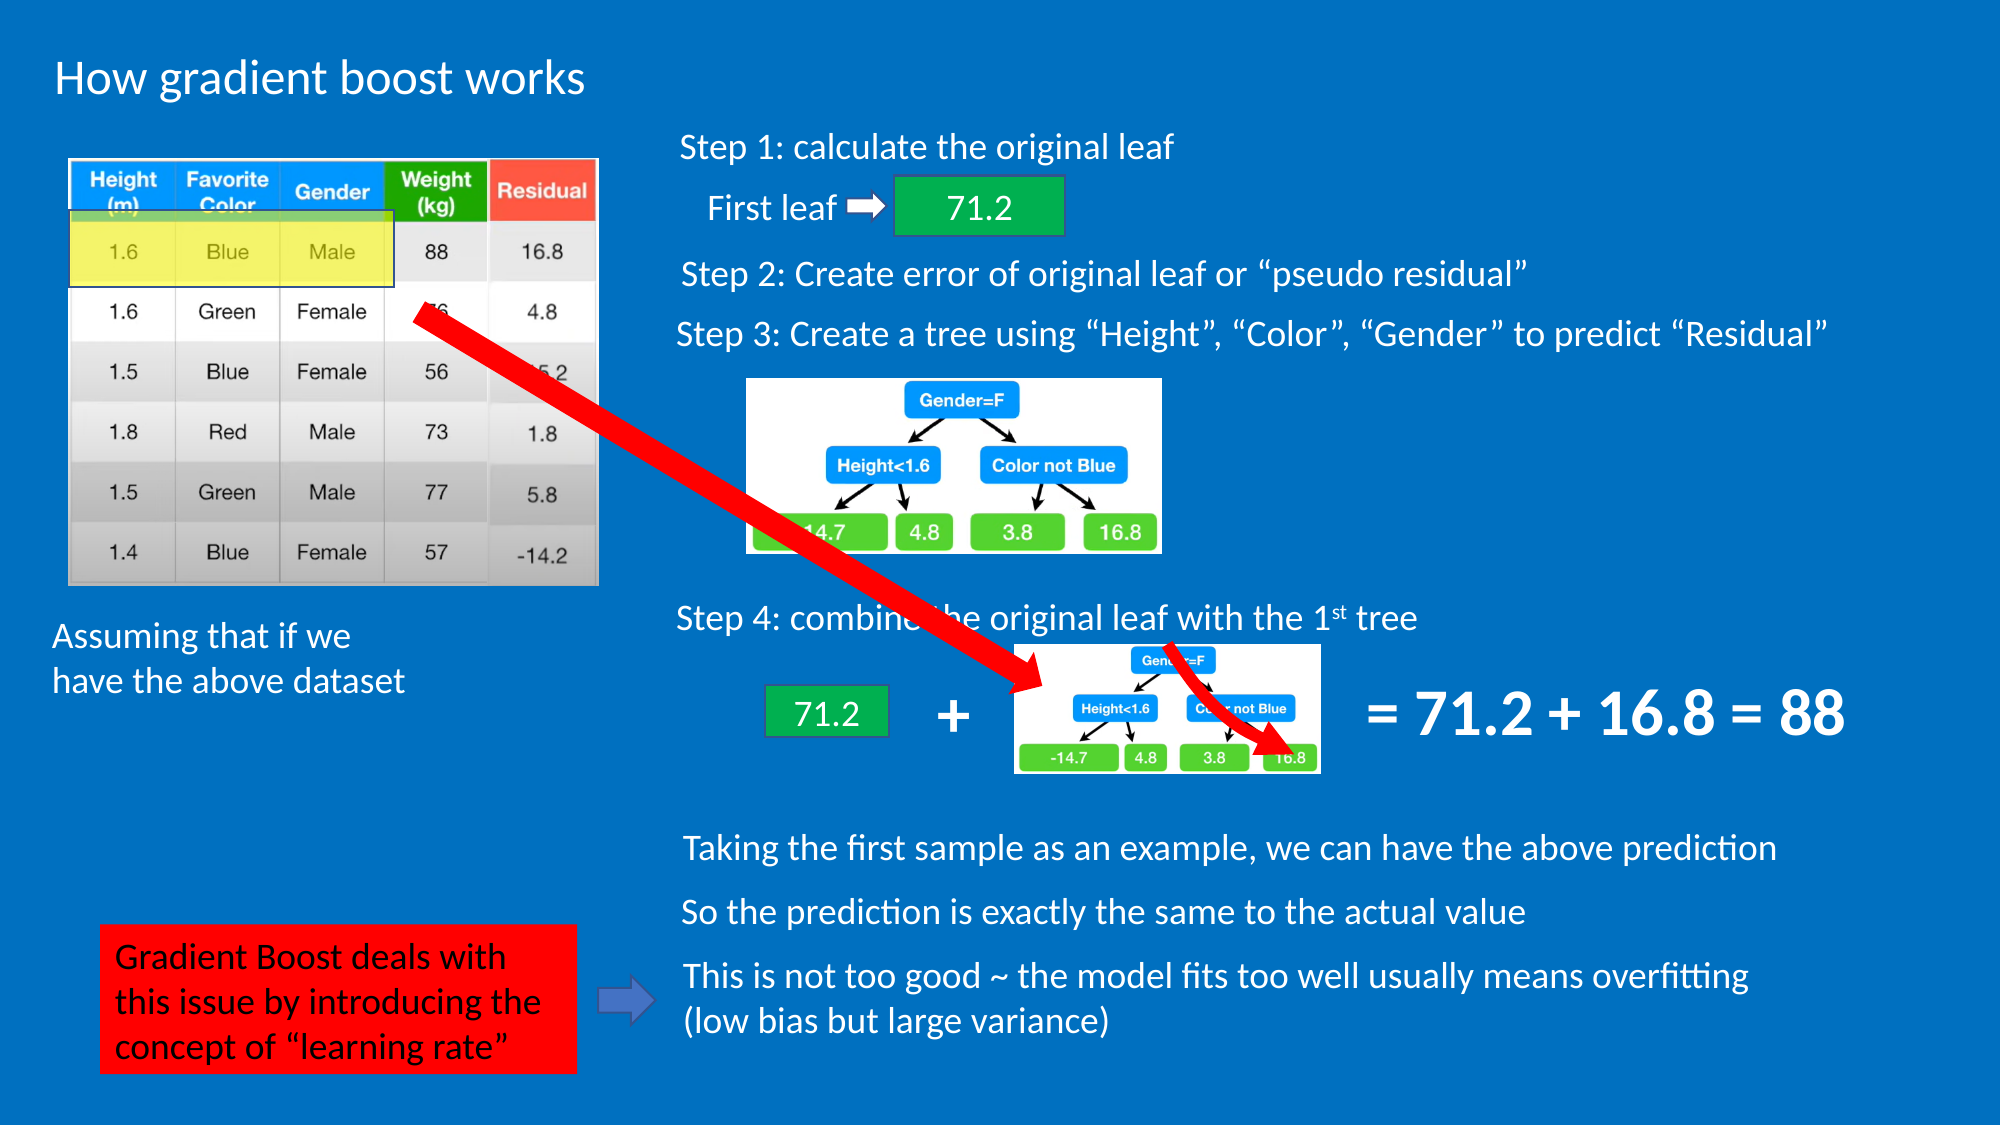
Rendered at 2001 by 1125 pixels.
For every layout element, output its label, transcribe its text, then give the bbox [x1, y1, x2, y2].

text_box [845, 188, 889, 224]
text_box Gradient Boost deals with this issue by introducing the concept of “learning rate” [100, 924, 578, 1075]
text_box [597, 972, 658, 1028]
text_box [1008, 685, 1014, 695]
text_box Step 2: Create error of original leaf or “pseudo residual” [666, 241, 1545, 301]
text_box [599, 405, 746, 523]
text_box This is not too good ~ the model fits too well usually means overfitting (low bias but large variance) [668, 943, 1774, 1049]
text_box Step 4: combine the original leaf with the 1st tree [661, 585, 950, 646]
text_box 71.2 [893, 175, 1066, 237]
text_box First leaf [692, 175, 853, 236]
picture [68, 158, 599, 586]
text_box + [922, 662, 986, 758]
text_box So the prediction is exactly the same to the actual value [666, 879, 1543, 940]
text_box How gradient boost works [39, 37, 601, 112]
text_box Taking the first sample as an example, we can have the above prediction [668, 815, 1794, 876]
text_box = 71.2 + 16.8 = 88 [1351, 661, 1862, 756]
text_box Step 4: combine the original leaf with the 1st tree [900, 585, 1952, 646]
text_box 71.2 [764, 684, 890, 738]
text_box Step 3: Create a tree using “Height”, “Color”, “Gender” to predict “Residual” [661, 301, 1952, 362]
picture [1014, 644, 1321, 774]
text_box Step 1: calculate the original leaf [664, 114, 1199, 175]
text_box [798, 554, 1014, 684]
text_box Assuming that if we have the above dataset [37, 603, 442, 708]
picture [746, 378, 1162, 554]
